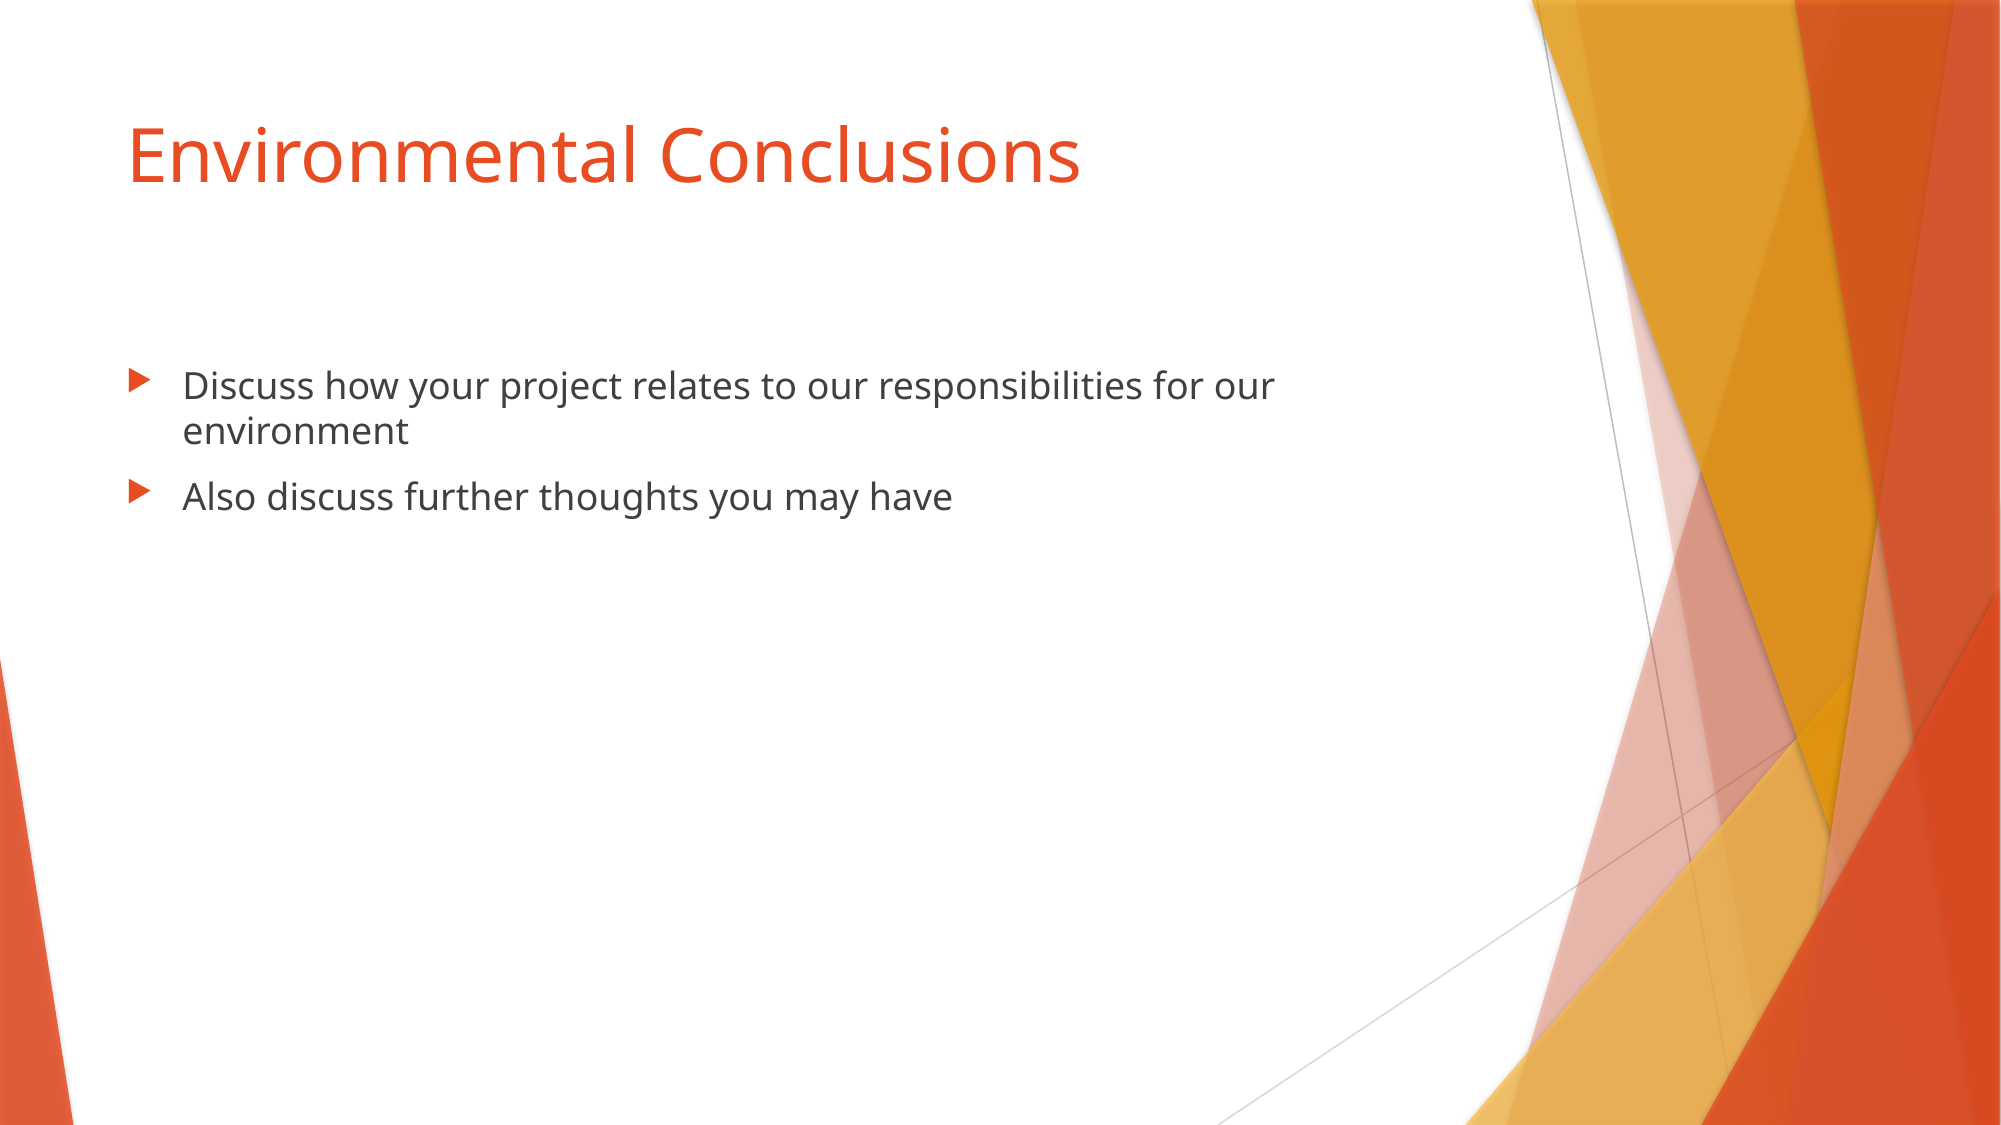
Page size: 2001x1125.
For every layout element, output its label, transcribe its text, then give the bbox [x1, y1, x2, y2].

title Environmental Conclusions [111, 99, 1522, 317]
list Discuss how your project relates to our responsibilities for our environment Also discuss further thoughts you may have [111, 354, 1522, 992]
